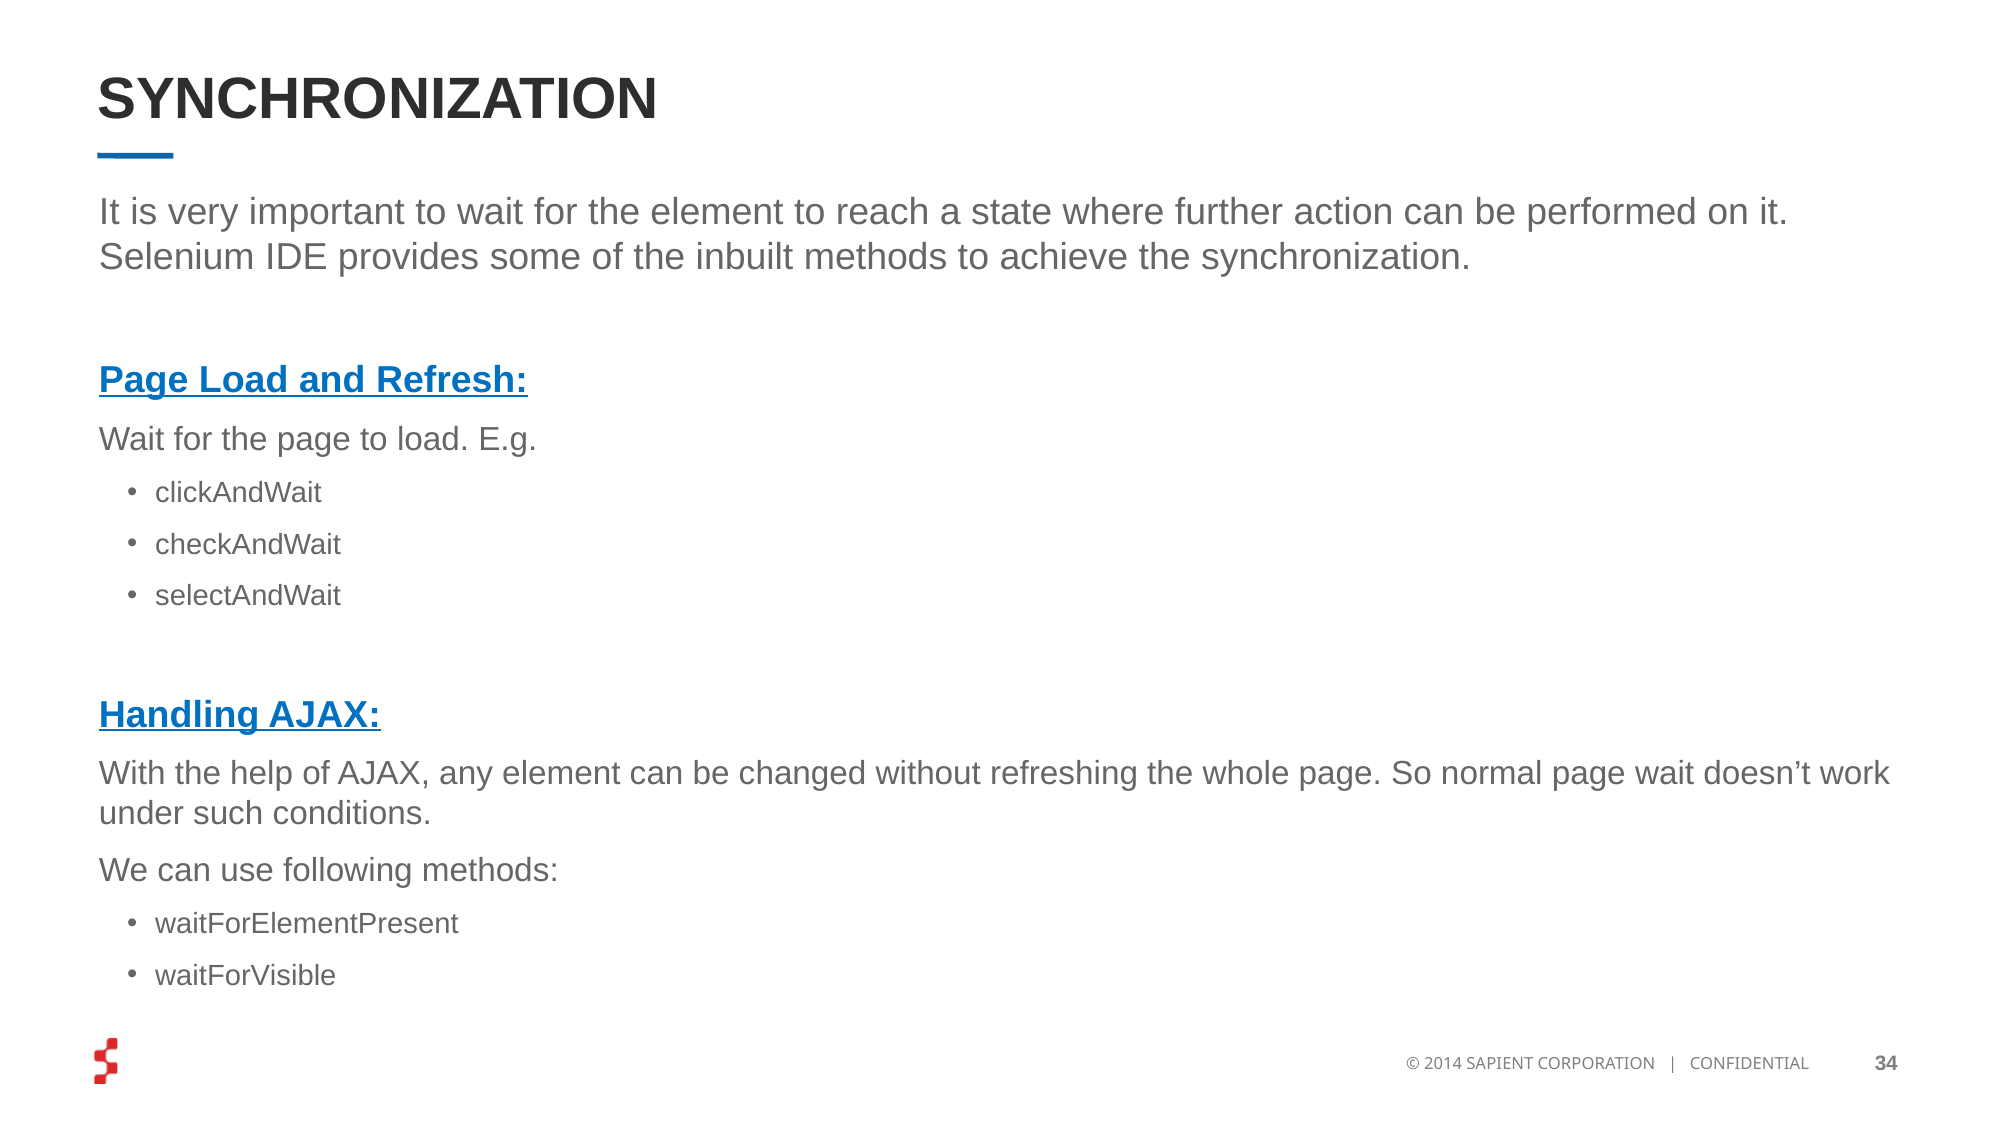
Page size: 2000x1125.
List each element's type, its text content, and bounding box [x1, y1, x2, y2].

title SYNCHRONIZATION [97, 44, 1897, 138]
list It is very important to wait for the element to reach a state where further action can be performed on it. Selenium IDE provides some of the inbuilt methods to achieve the synchronization. Page Load and Refresh: Wait for the page to load. E.g. clickAndWait checkAndWait selectAndWait Handling AJAX: With the help of AJAX, any element can be changed without refreshing the whole page. So normal page wait doesn’t work under such conditions. We can use following methods: waitForElementPresent waitForVisible [98, 186, 1899, 1009]
